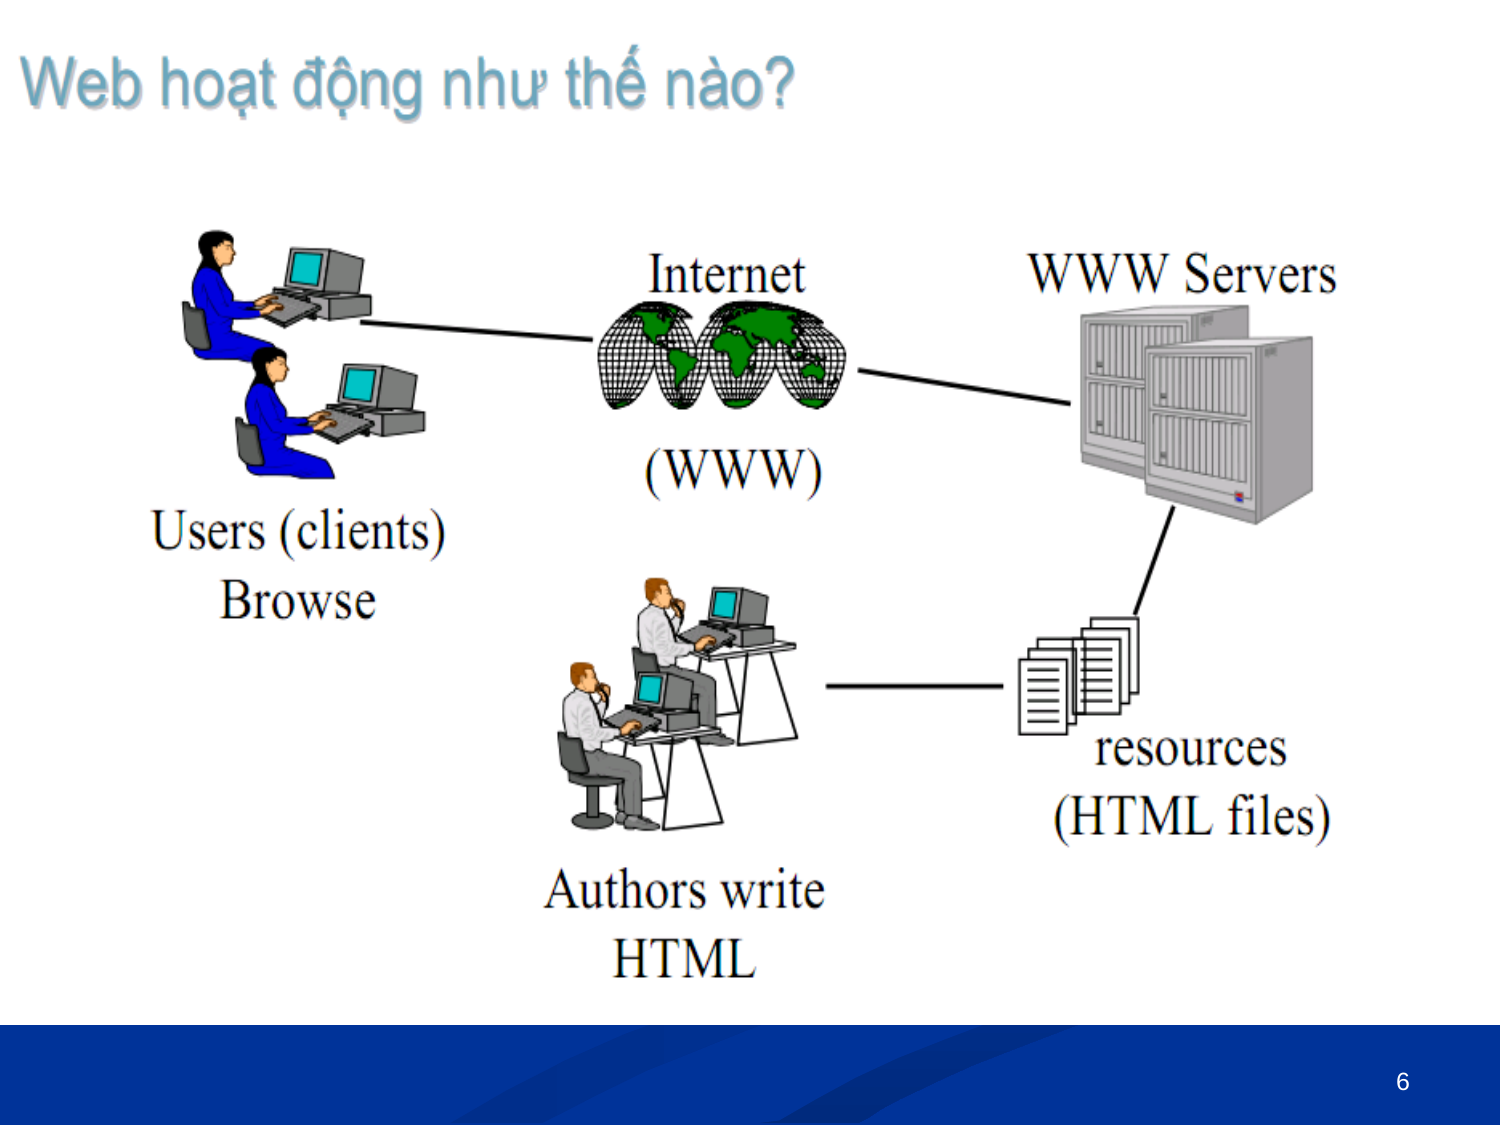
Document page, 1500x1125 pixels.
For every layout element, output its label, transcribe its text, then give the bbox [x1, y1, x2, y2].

picture [0, 0, 1500, 1026]
text_box 6 [1074, 1034, 1425, 1104]
